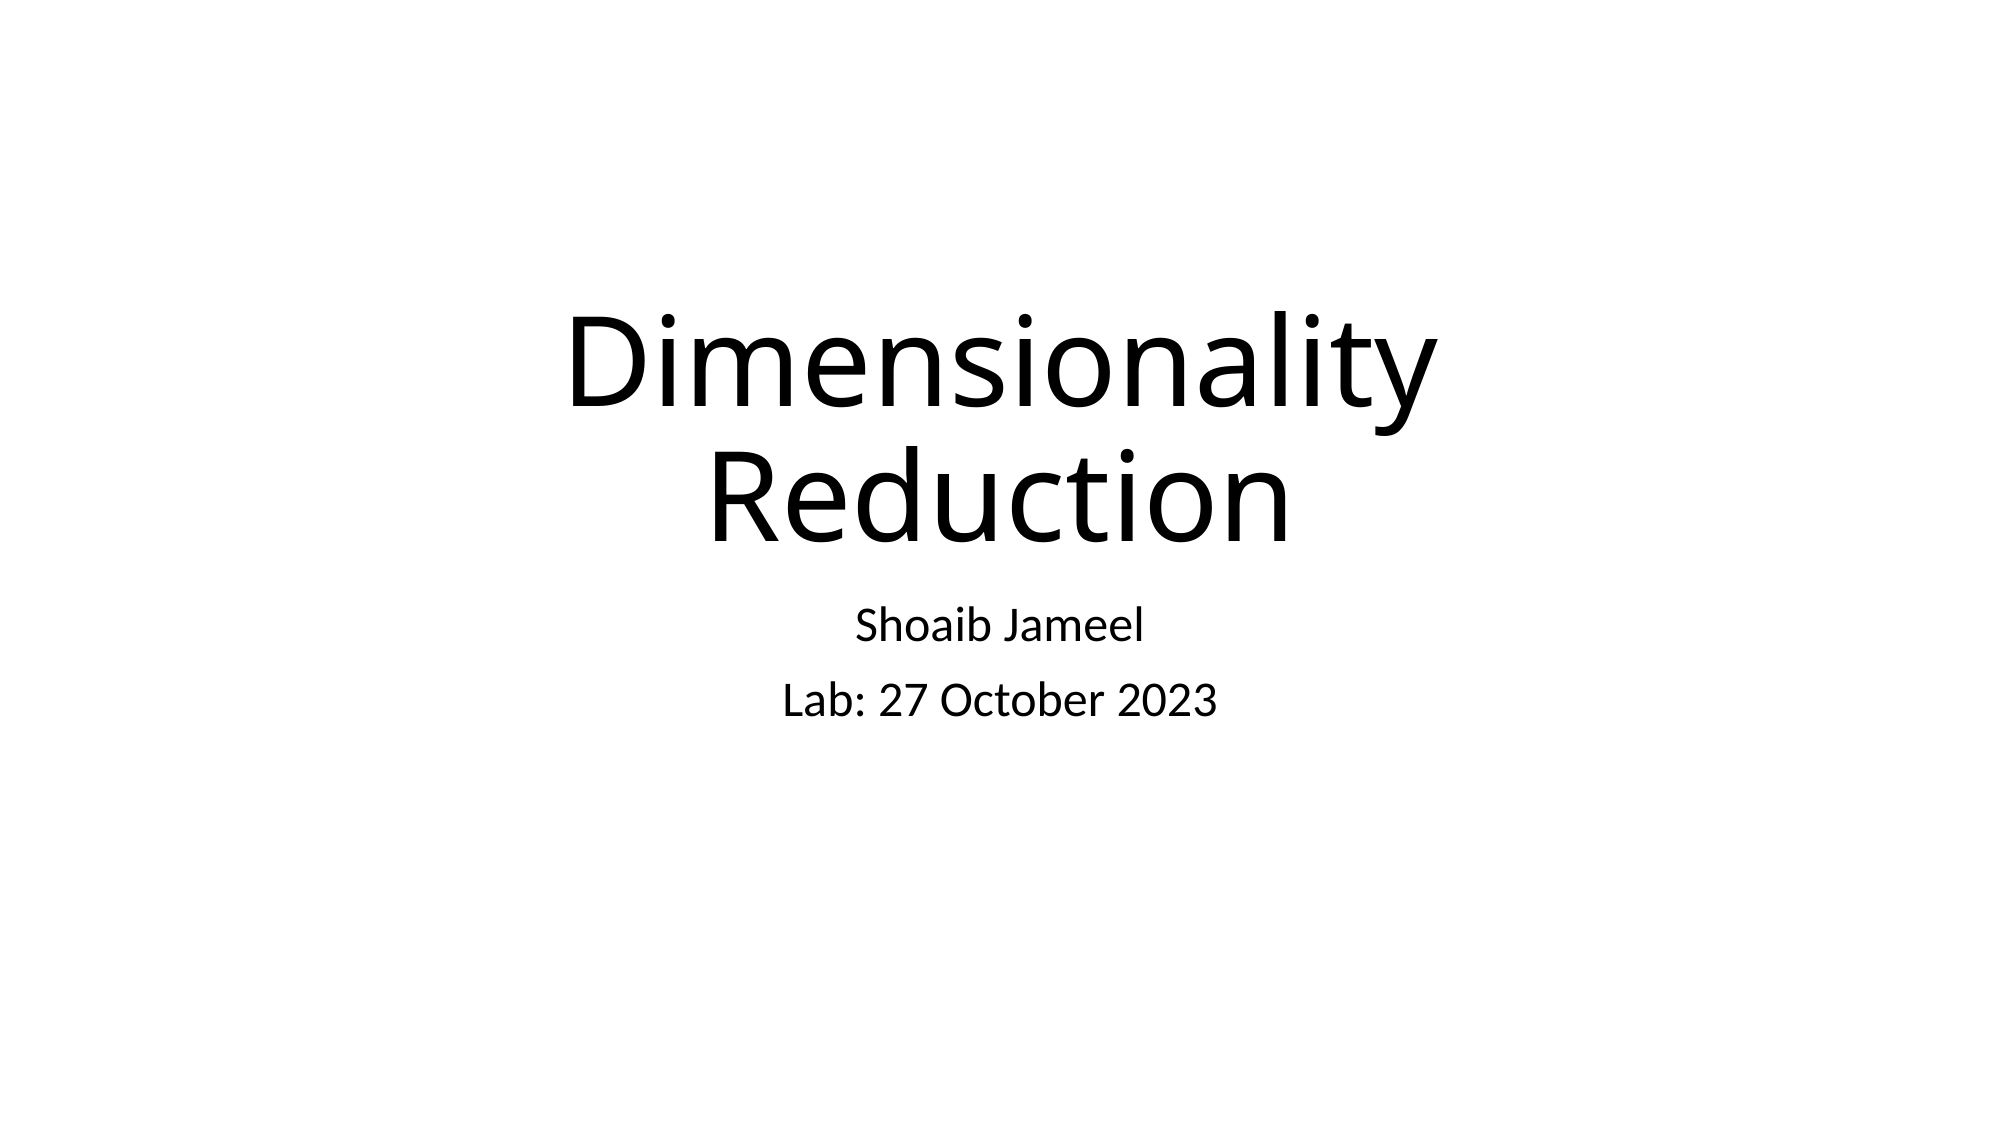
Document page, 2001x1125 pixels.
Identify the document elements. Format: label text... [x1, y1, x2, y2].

title Dimensionality Reduction [249, 184, 1750, 576]
subtitle Shoaib Jameel Lab: 27 October 2023 [249, 590, 1750, 863]
